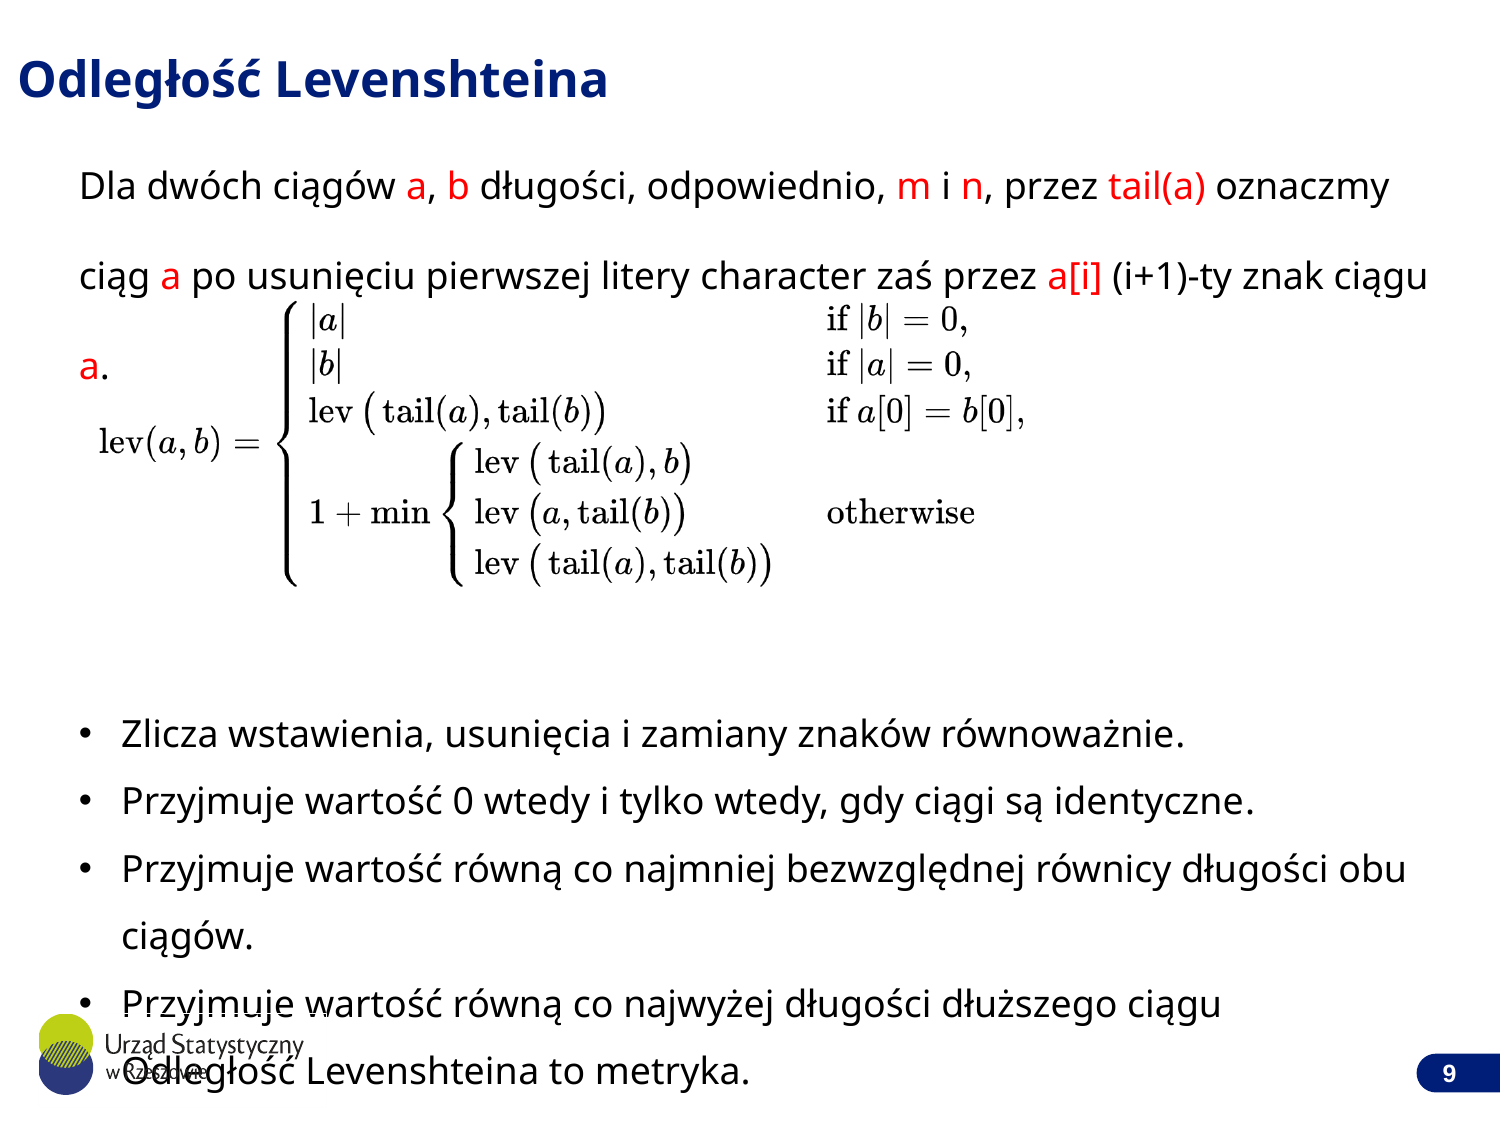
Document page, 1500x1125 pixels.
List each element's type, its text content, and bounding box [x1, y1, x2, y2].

picture [98, 297, 1032, 590]
title Odległość Levenshteina [0, 29, 670, 134]
picture [37, 1012, 327, 1108]
text_box Dla dwóch ciągów a, b długości, odpowiednio, m i n, przez tail(a) oznaczmy ciąg a po usunięciu pierwszej litery character zaś przez a[i] (i+1)-ty znak ciągu a. Zlicza wstawienia, usunięcia i zamiany znaków równoważnie. Przyjmuje wartość 0 wtedy i tylko wtedy, gdy ciągi są identyczne. Przyjmuje wartość równą co najmniej bezwzględnej równicy długości obu ciągów. Przyjmuje wartość równą co najwyżej długości dłuższego ciągu Odległość Levenshteina to metryka. [64, 109, 1459, 1100]
text_box [1472, 1053, 1500, 1093]
slide_number 9 [1403, 1042, 1472, 1103]
